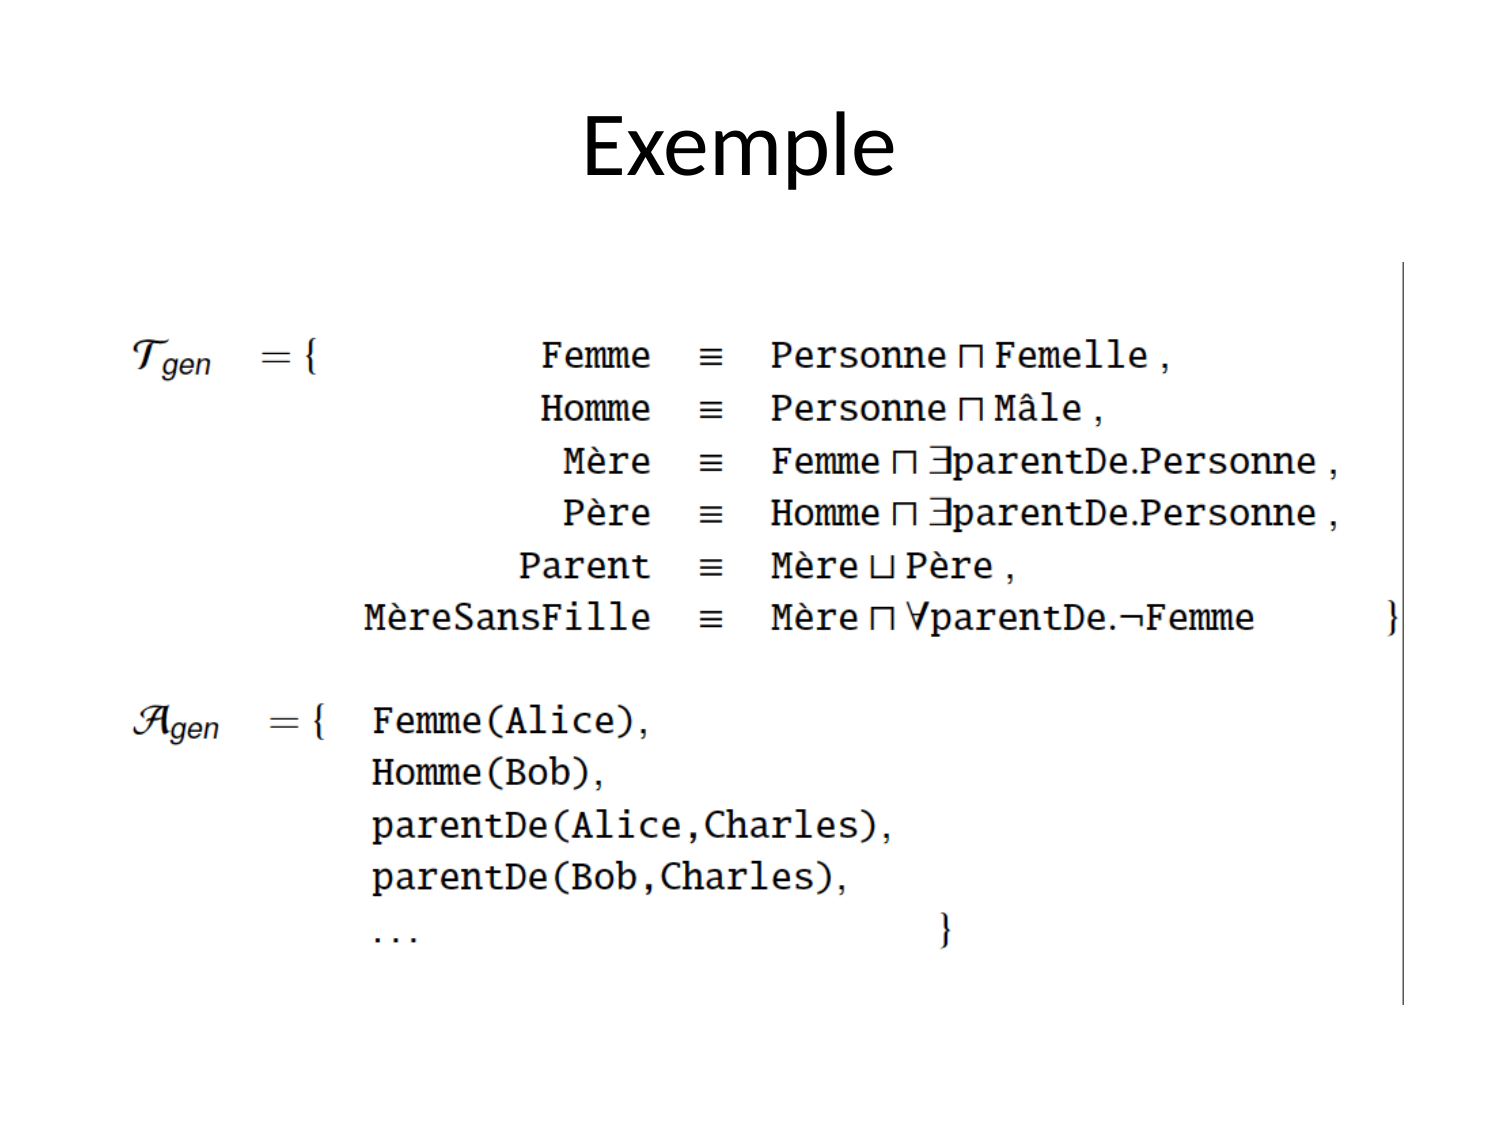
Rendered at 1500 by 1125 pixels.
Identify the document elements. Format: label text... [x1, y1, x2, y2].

title Exemple [75, 45, 1425, 233]
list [96, 262, 1404, 1006]
